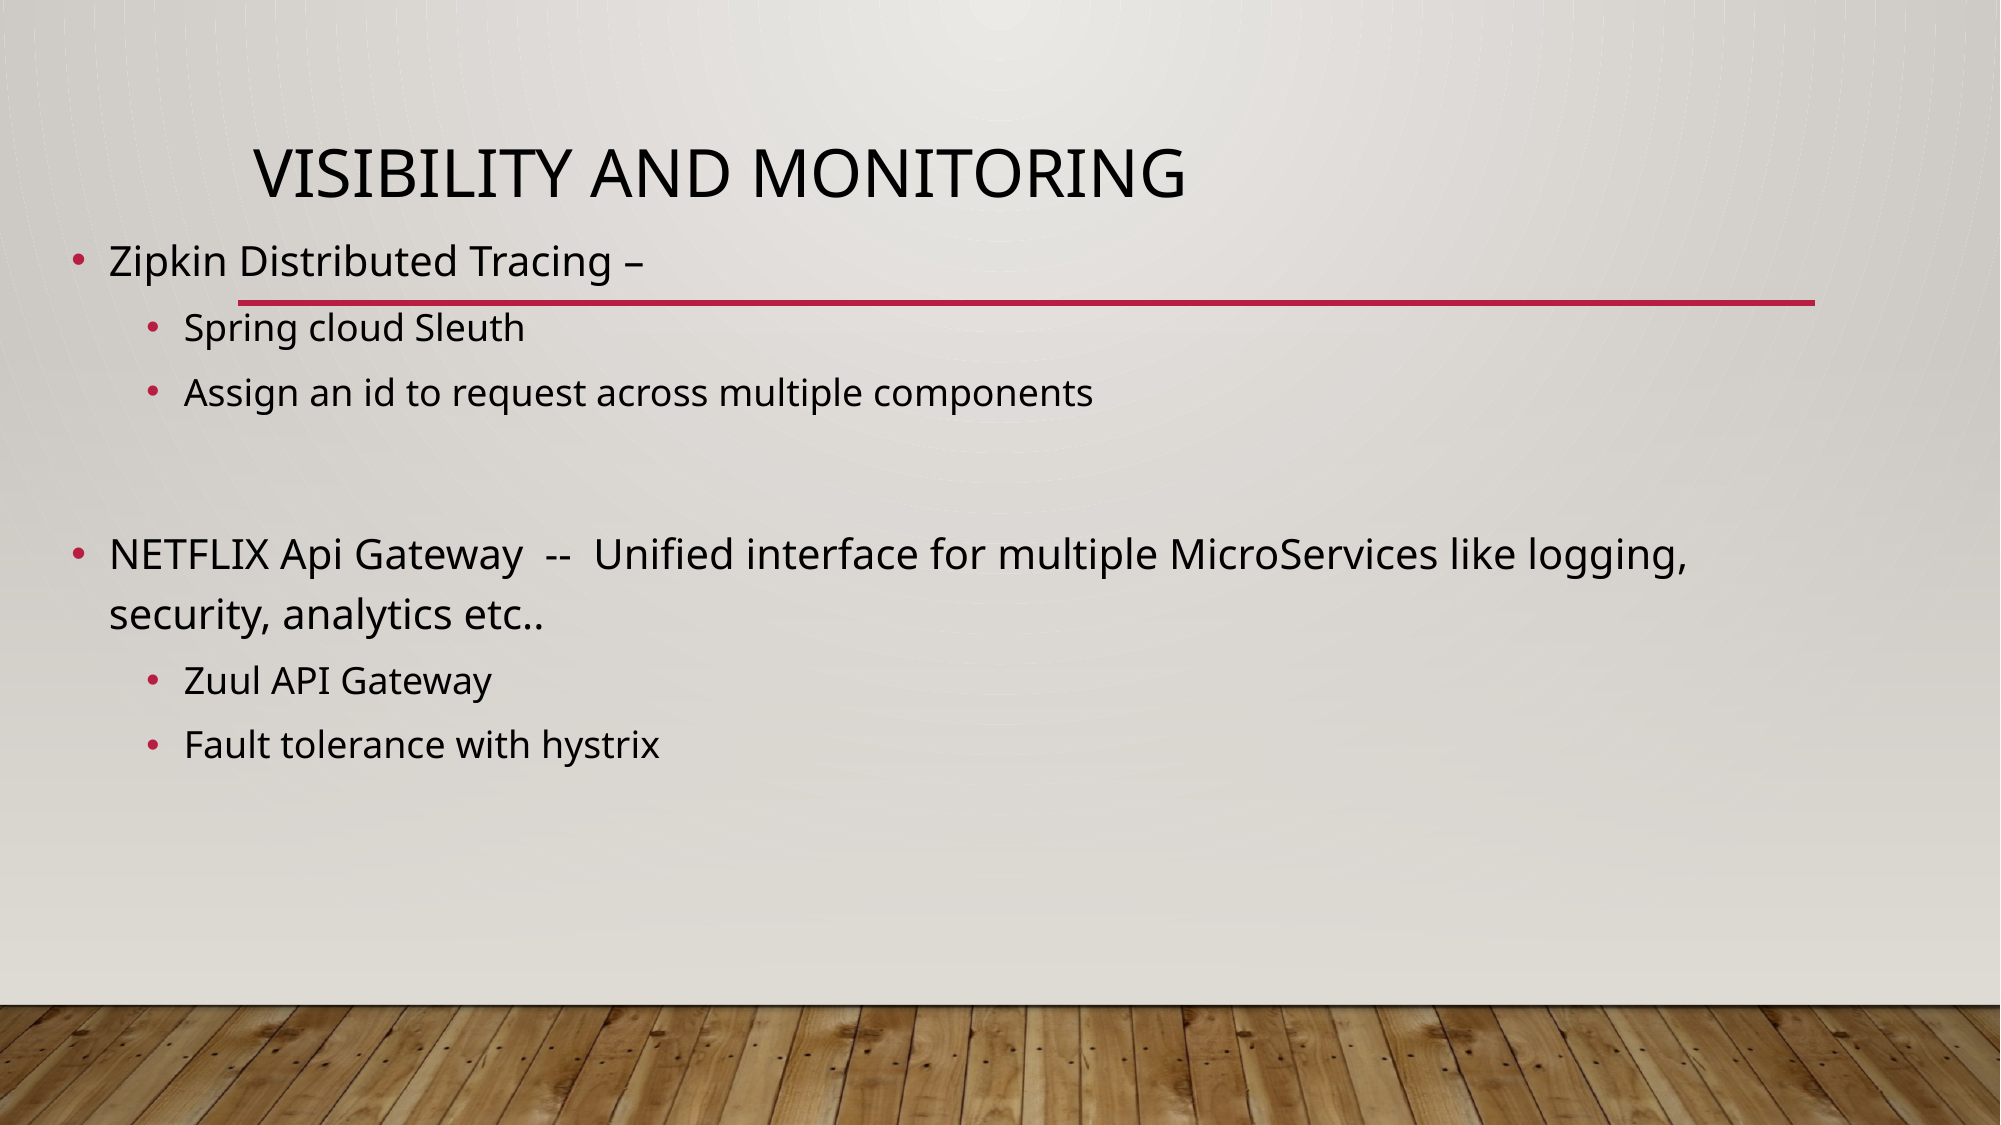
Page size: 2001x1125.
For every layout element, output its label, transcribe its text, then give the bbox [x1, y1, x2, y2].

list Zipkin Distributed Tracing – Spring cloud Sleuth Assign an id to request across multiple components NETFLIX Api Gateway -- Unified interface for multiple MicroServices like logging, security, analytics etc.. Zuul API Gateway Fault tolerance with hystrix [56, 217, 1782, 931]
picture [0, 1005, 2000, 1125]
title Visibility and Monitoring [238, 131, 1814, 305]
